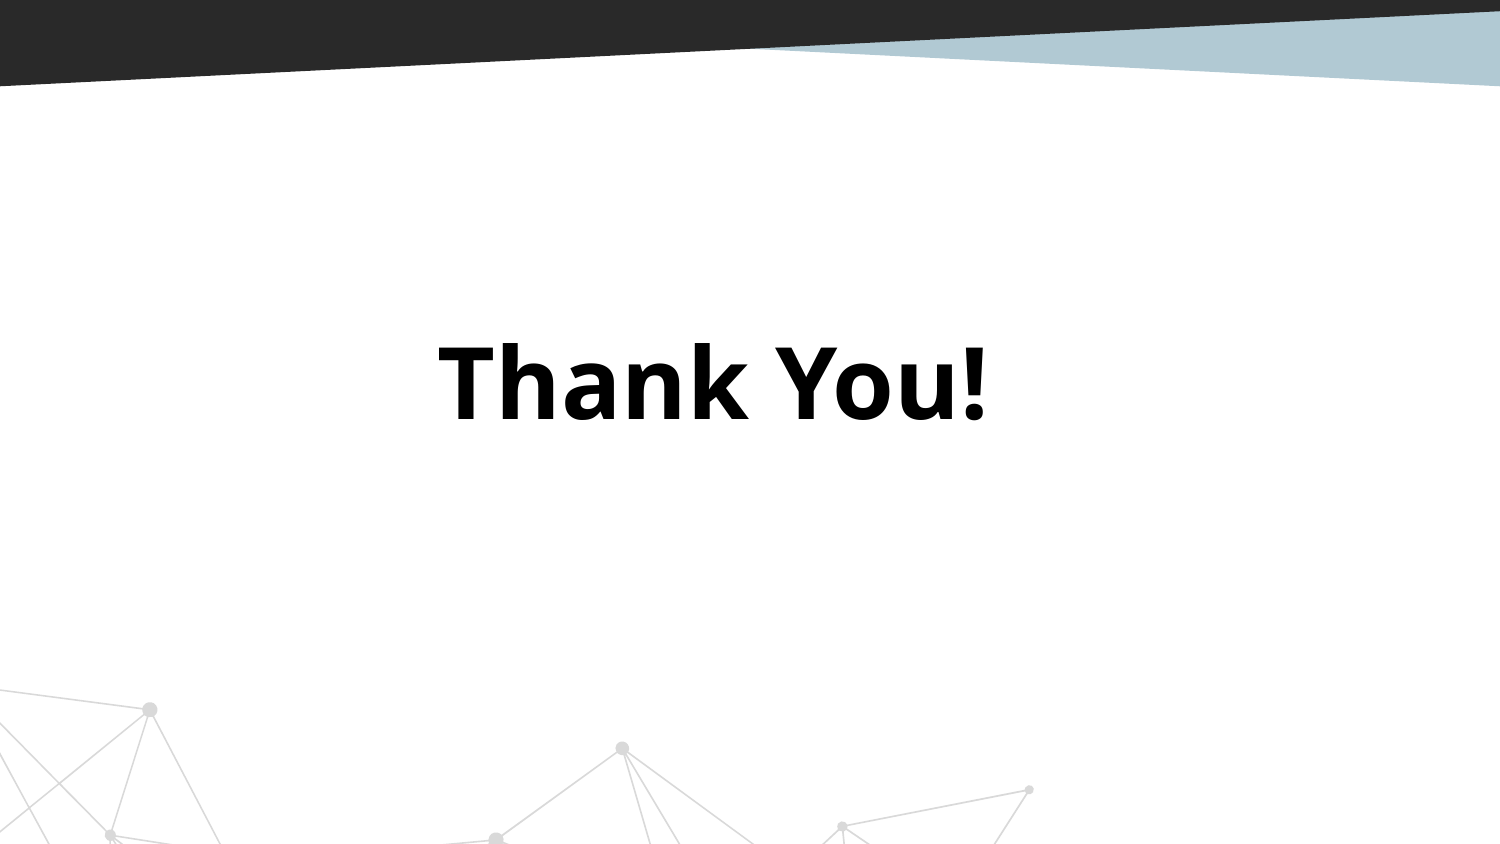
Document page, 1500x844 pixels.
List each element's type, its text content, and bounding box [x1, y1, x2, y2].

text_box Thank You! [423, 312, 1500, 447]
